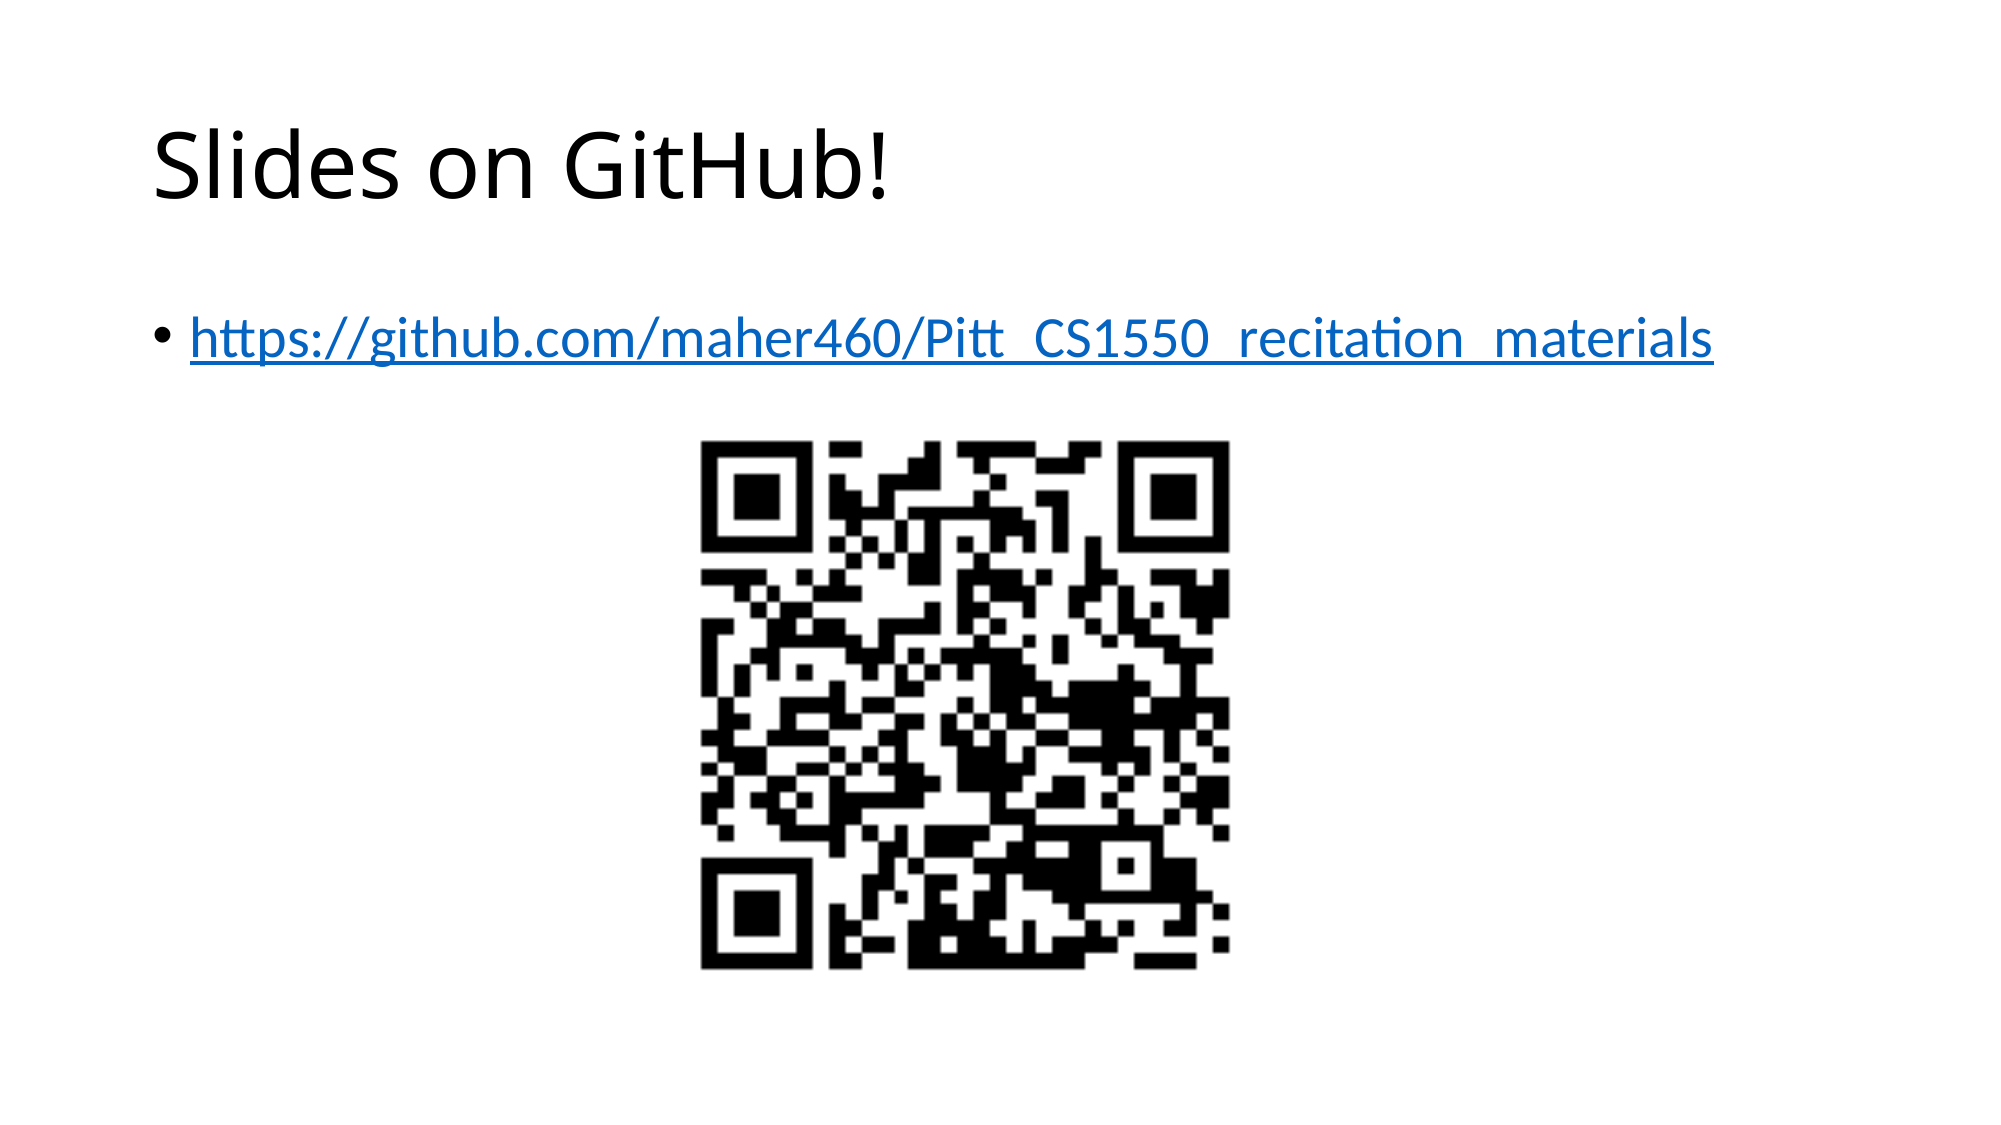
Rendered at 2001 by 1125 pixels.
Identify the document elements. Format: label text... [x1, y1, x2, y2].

title Slides on GitHub! [137, 59, 1863, 278]
picture [640, 380, 1296, 1036]
list https://github.com/maher460/Pitt_CS1550_recitation_materials [137, 299, 1863, 1014]
